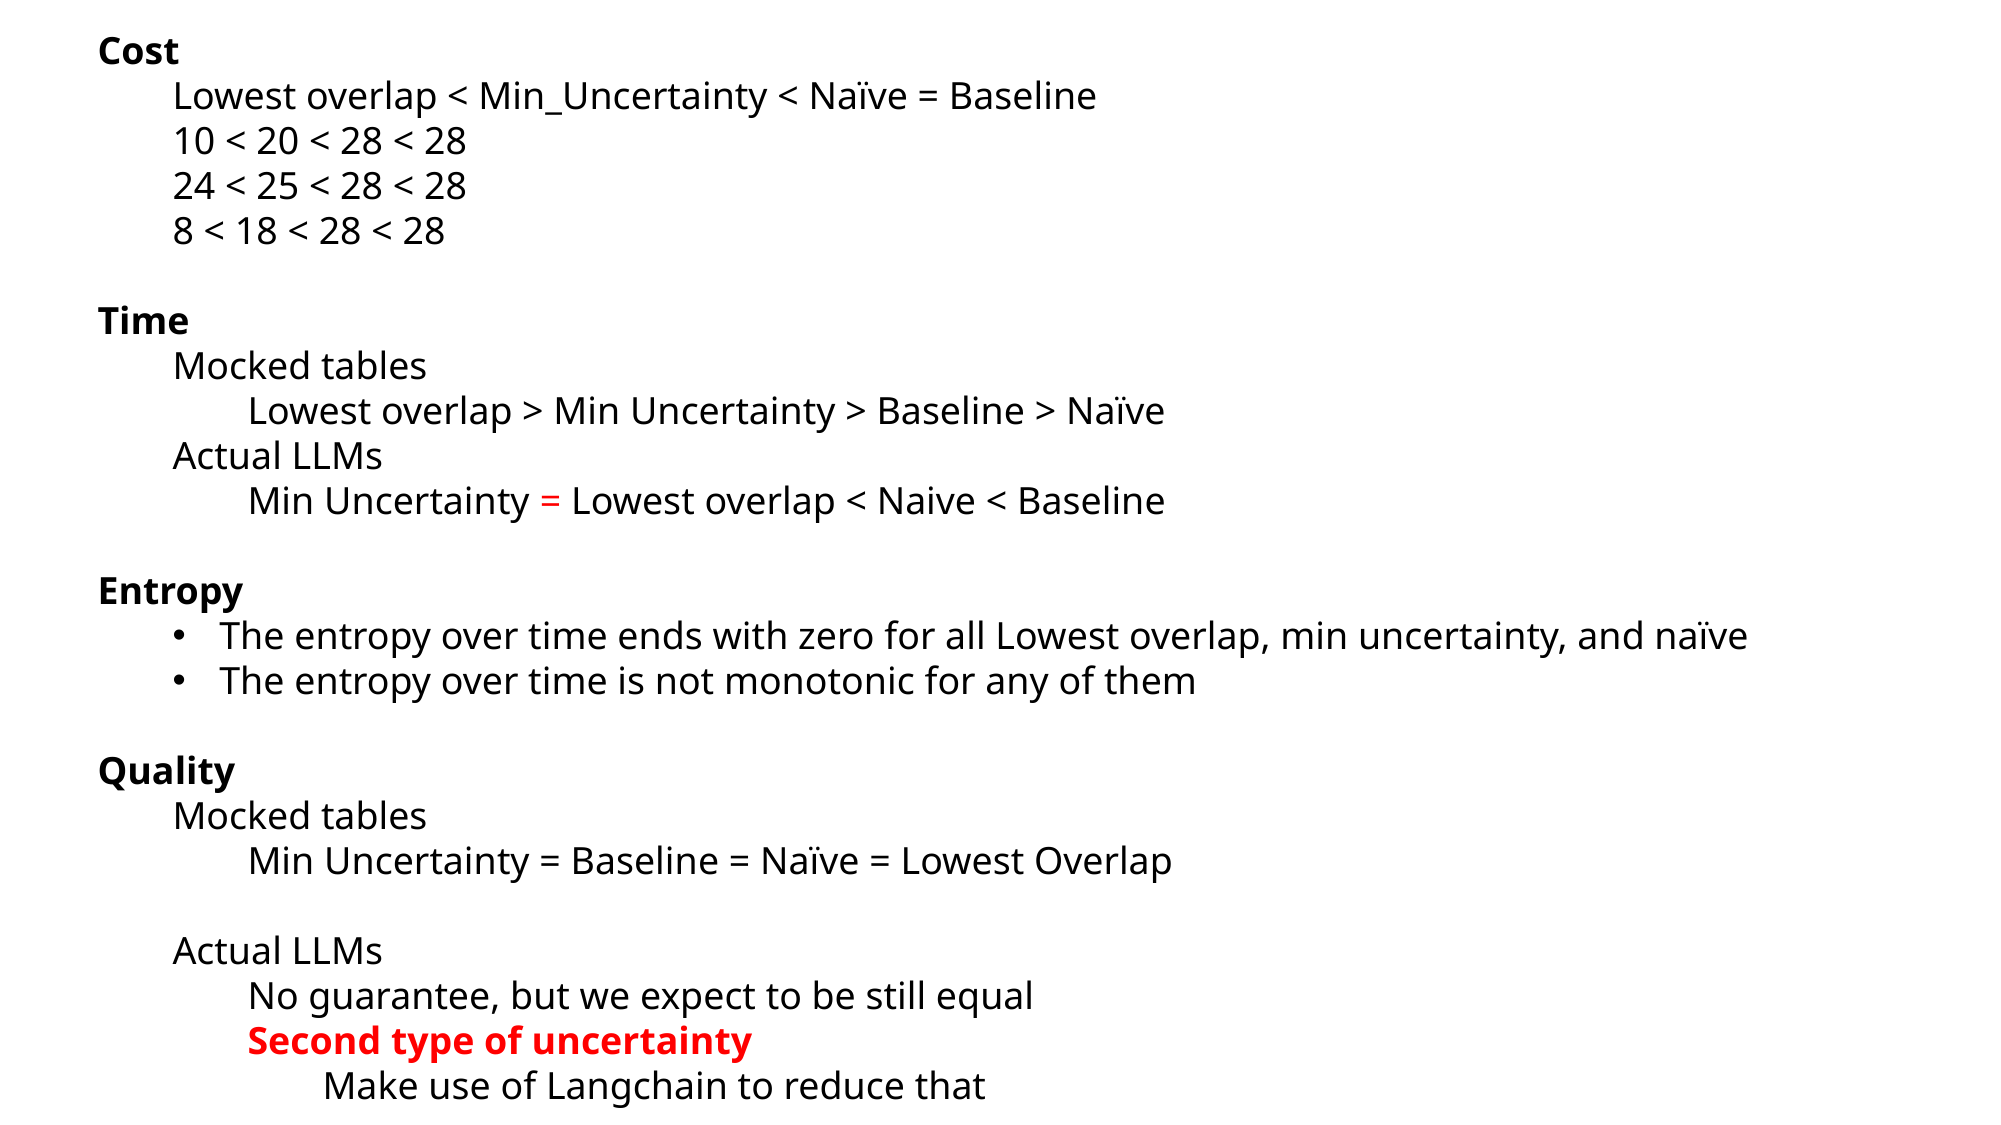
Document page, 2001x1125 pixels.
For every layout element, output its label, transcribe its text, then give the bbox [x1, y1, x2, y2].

text_box Cost Lowest overlap < Min_Uncertainty < Naïve = Baseline 10 < 20 < 28 < 28 24 < 25 < 28 < 28 8 < 18 < 28 < 28 Time Mocked tables Lowest overlap > Min Uncertainty > Baseline > Naïve Actual LLMs Min Uncertainty = Lowest overlap < Naive < Baseline Entropy The entropy over time ends with zero for all Lowest overlap, min uncertainty, and naïve The entropy over time is not monotonic for any of them Quality Mocked tables Min Uncertainty = Baseline = Naïve = Lowest Overlap Actual LLMs No guarantee, but we expect to be still equal Second type of uncertainty Make use of Langchain to reduce that [82, 19, 1880, 1114]
